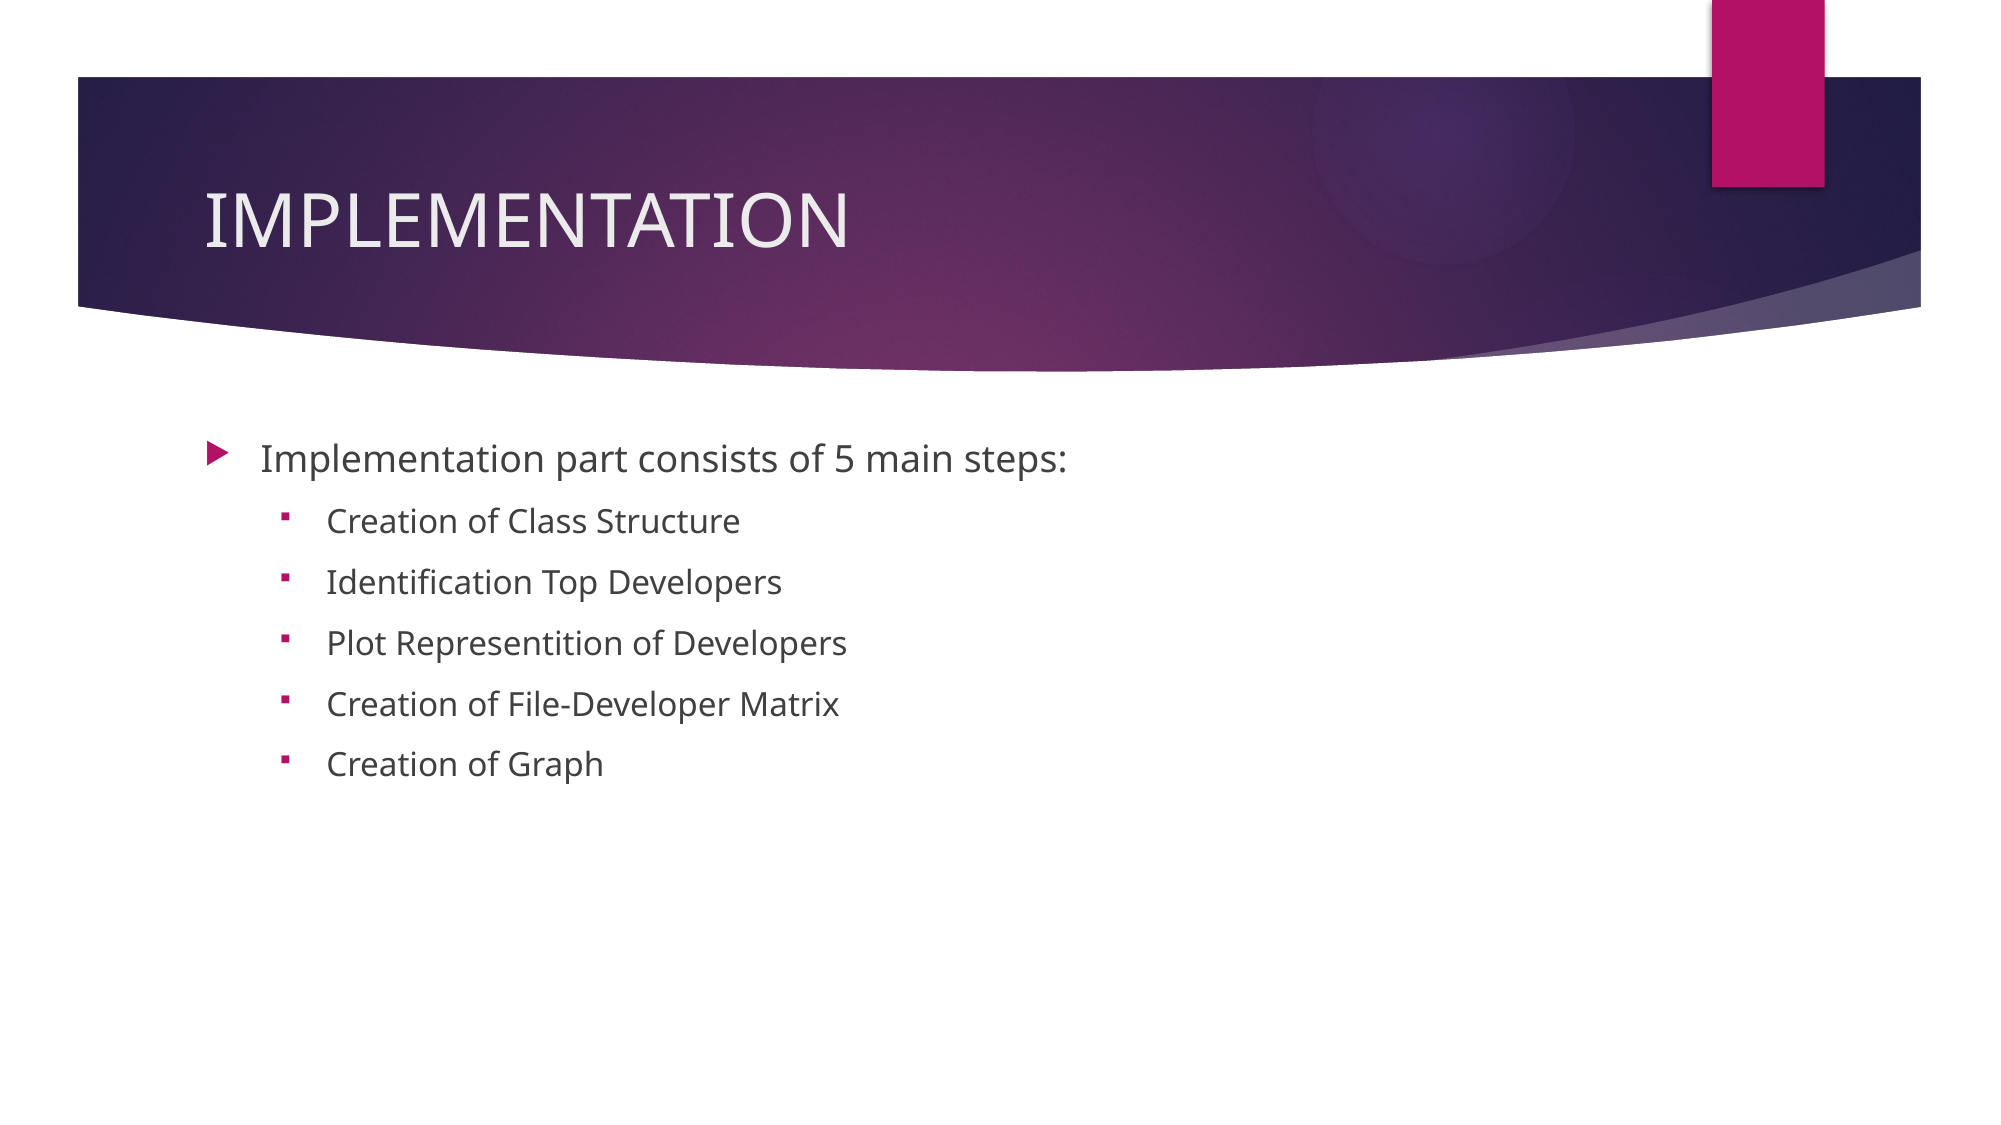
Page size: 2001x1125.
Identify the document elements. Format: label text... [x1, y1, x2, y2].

list Implementation part consists of 5 main steps: Creation of Class Structure Identification Top Developers Plot Representition of Developers Creation of File-Developer Matrix Creation of Graph [189, 427, 1638, 988]
title IMPLEMENTATION [189, 159, 1627, 276]
